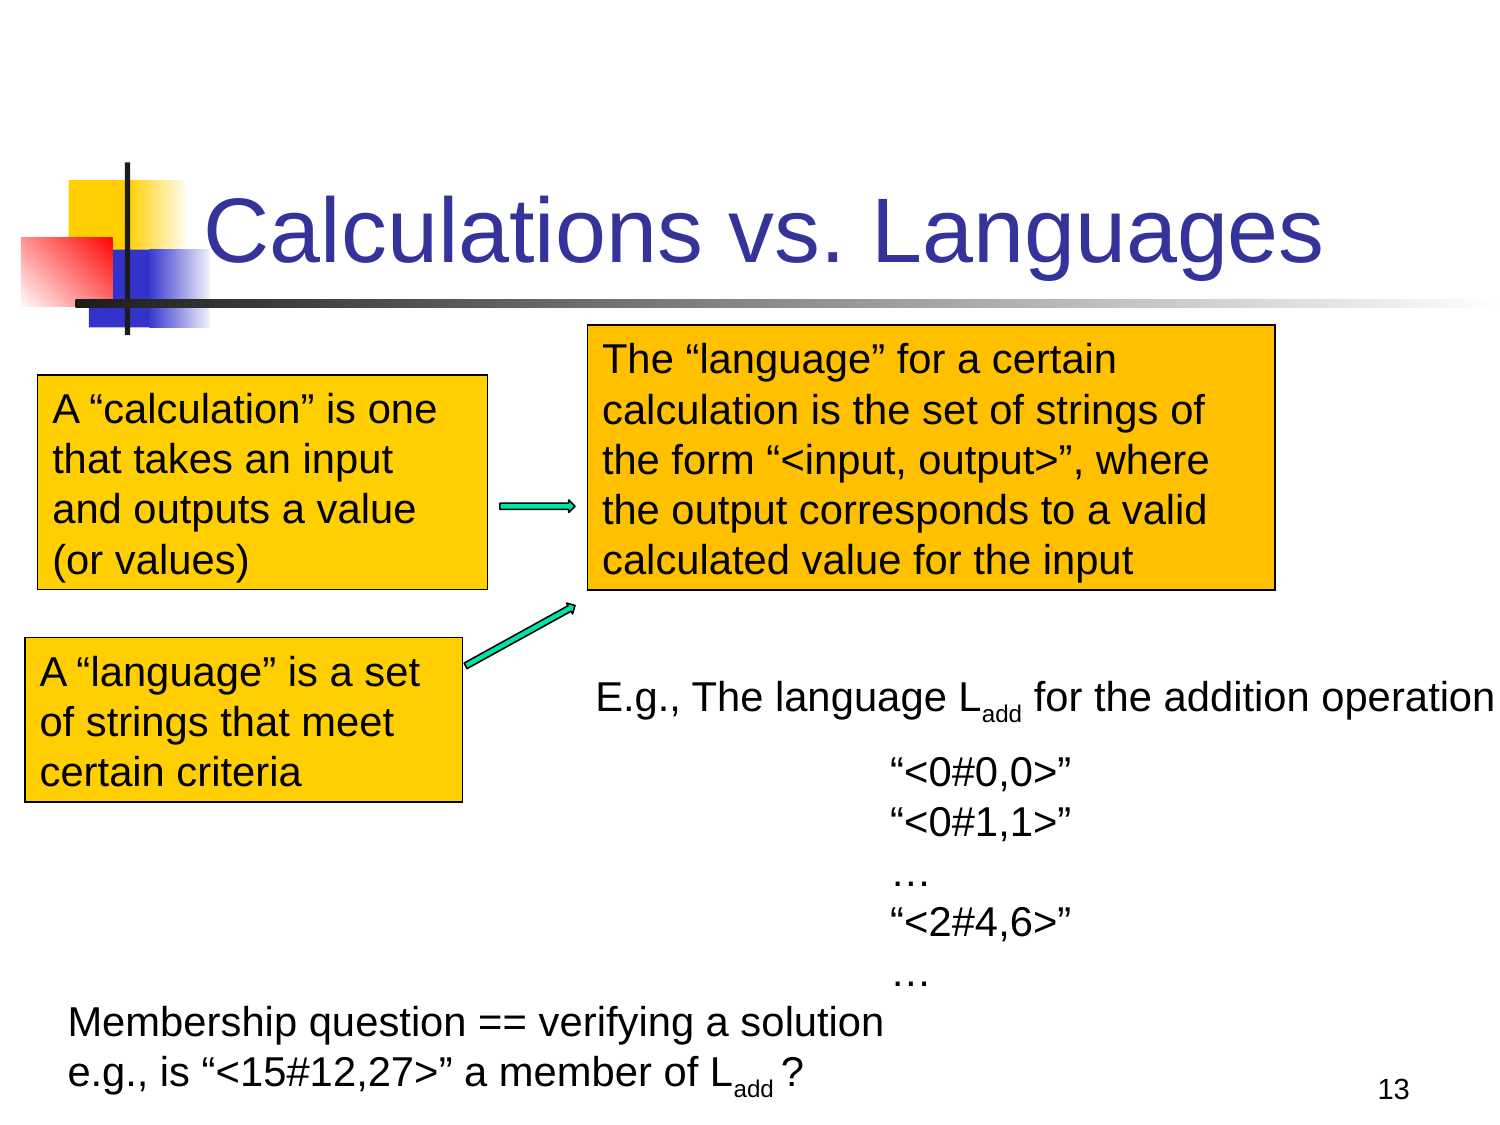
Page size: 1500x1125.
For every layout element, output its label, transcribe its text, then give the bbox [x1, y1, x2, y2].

text_box “<0#0,0>” “<0#1,1>” … “<2#4,6>” … [875, 737, 1087, 1053]
slide_number 13 [1112, 1037, 1426, 1113]
text_box [464, 603, 576, 669]
title Calculations vs. Languages [188, 101, 1468, 289]
text_box A “calculation” is one that takes an input and outputs a value (or values) [37, 374, 488, 590]
text_box [499, 499, 575, 513]
text_box Membership question == verifying a solution e.g., is “<15#12,27>” a member of Ladd ? [52, 987, 901, 1110]
text_box A “language” is a set of strings that meet certain criteria [24, 637, 463, 803]
text_box E.g., The language Ladd for the addition operation [580, 662, 1500, 735]
text_box The “language” for a certain calculation is the set of strings of the form “<input, output>”, where the output corresponds to a valid calculated value for the input [587, 324, 1275, 590]
